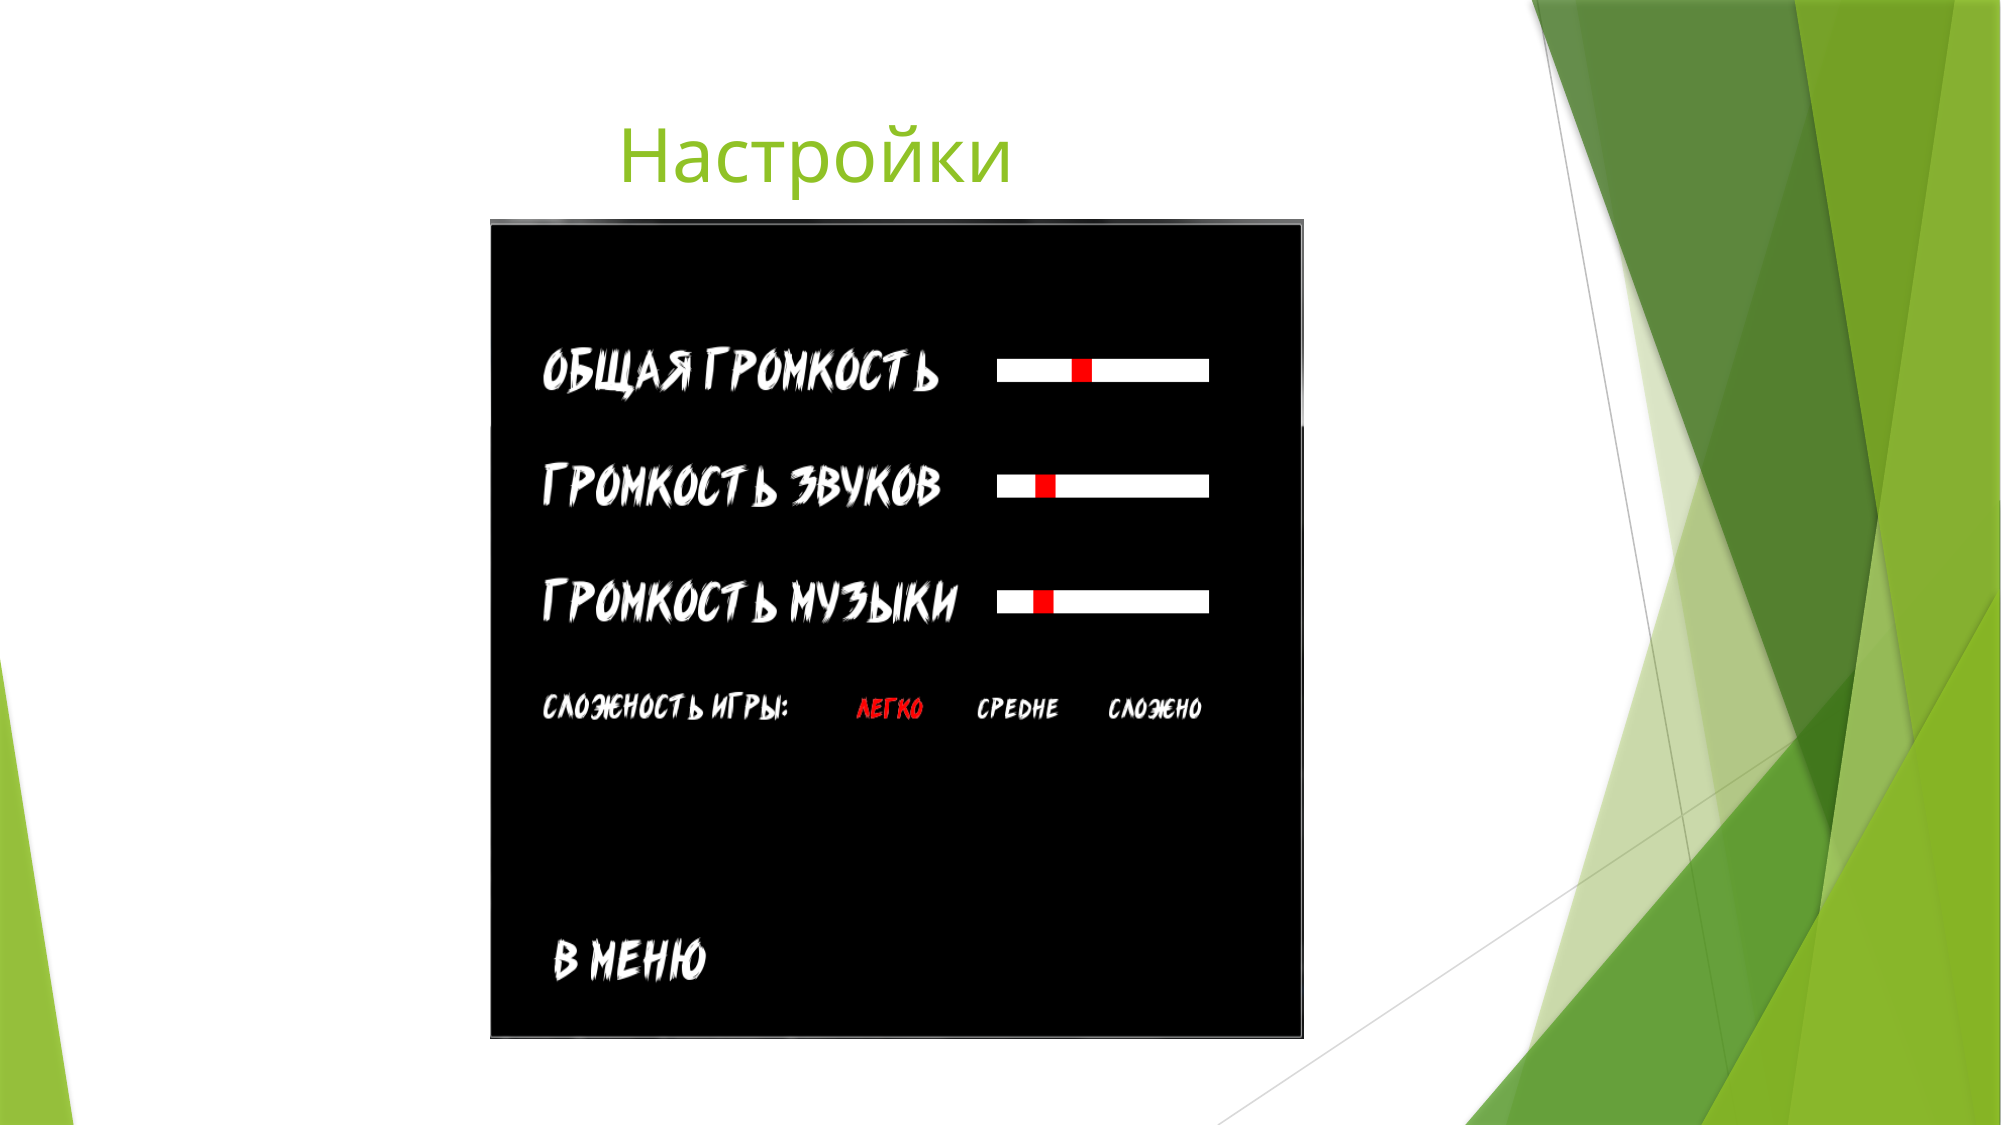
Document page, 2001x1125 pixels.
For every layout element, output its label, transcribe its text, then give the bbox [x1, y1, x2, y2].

picture [489, 219, 1305, 1040]
title Настройки [111, 99, 1522, 317]
